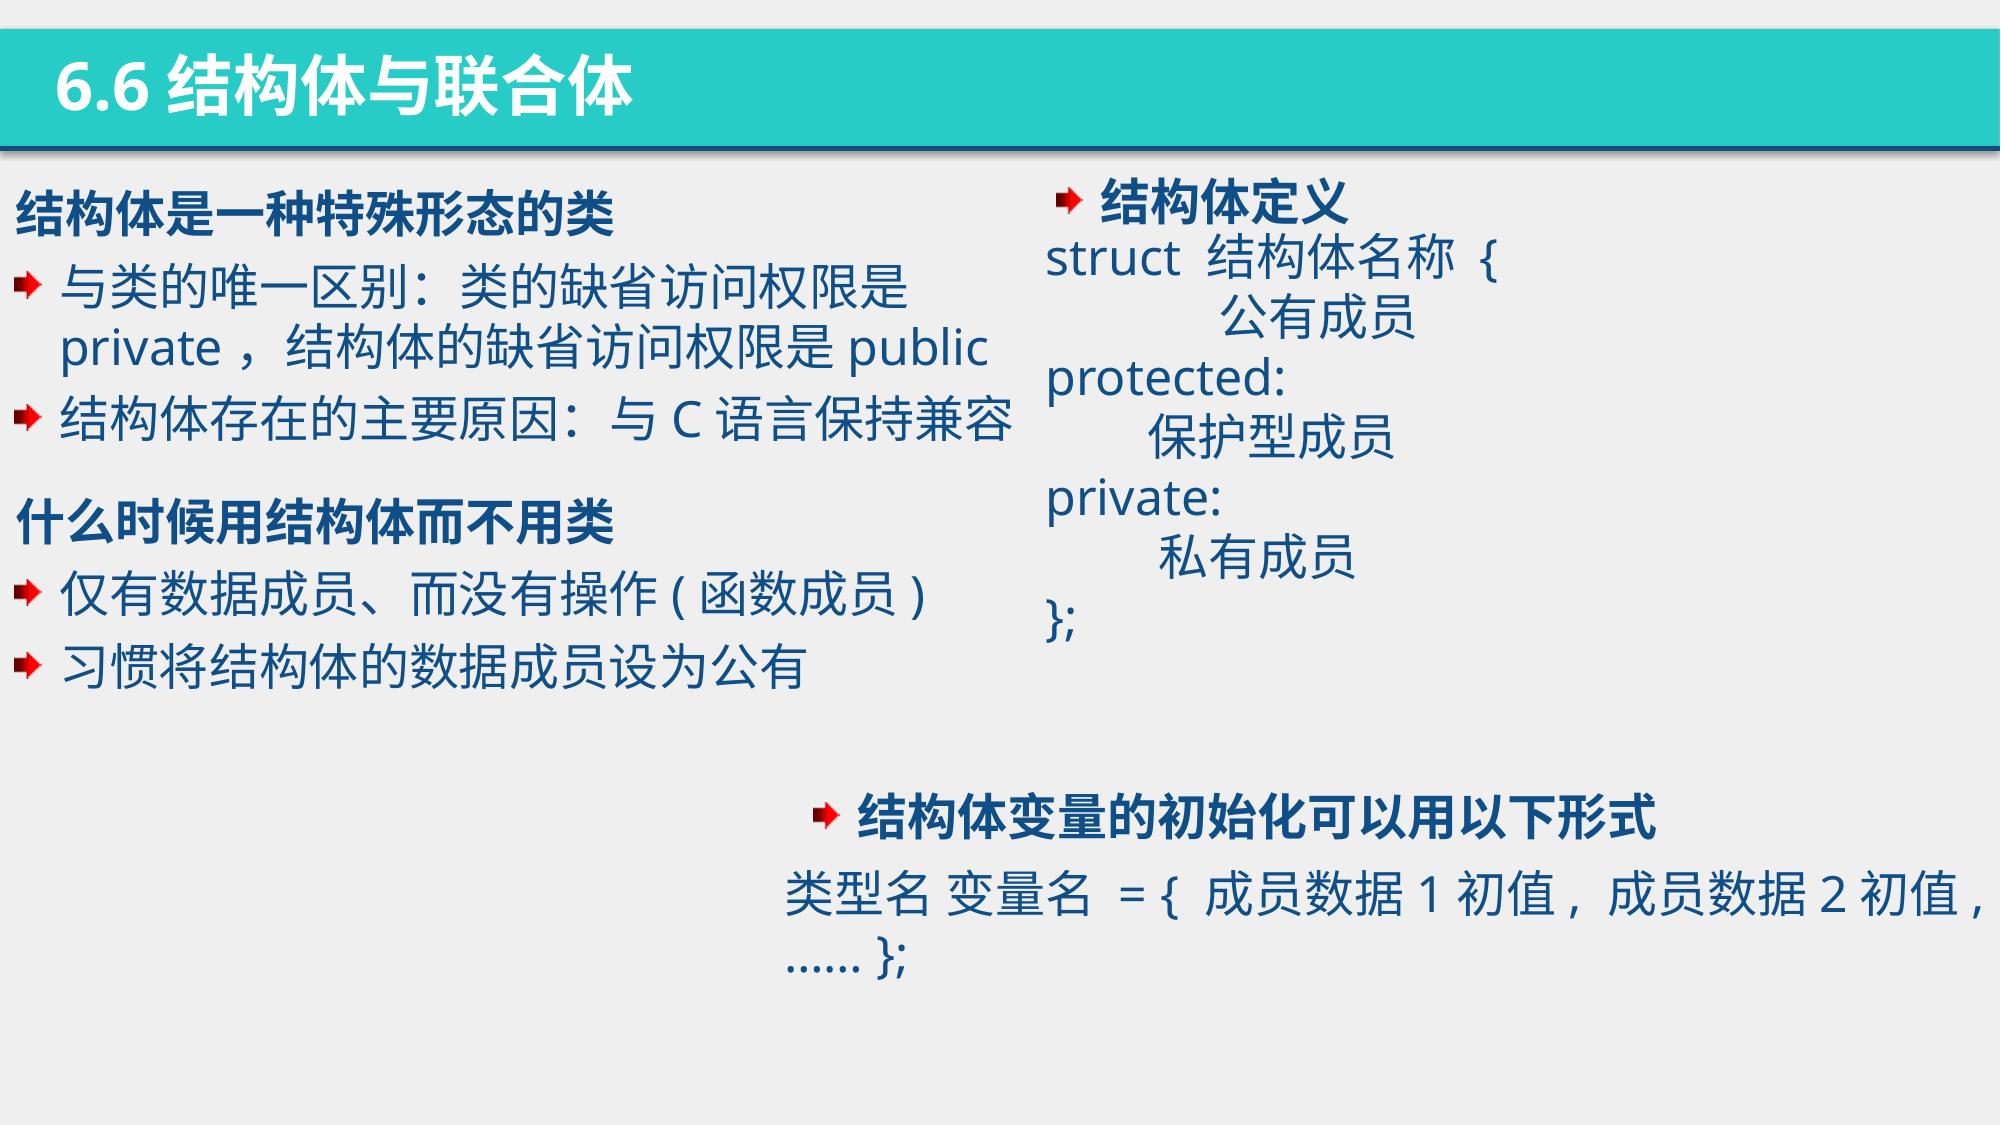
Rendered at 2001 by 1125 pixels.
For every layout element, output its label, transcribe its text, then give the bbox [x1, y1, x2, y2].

picture [14, 271, 42, 299]
text_box 结构体变量的初始化可以用以下形式 [798, 778, 1717, 853]
picture [14, 404, 42, 431]
text_box 6.6结构体与联合体 [40, 36, 1358, 132]
text_box 类型名 变量名 = { 成员数据1初值, 成员数据2初值, …… }; [769, 855, 2000, 990]
picture [14, 579, 42, 606]
text_box 结构体是一种特殊形态的类 与类的唯一区别：类的缺省访问权限是private，结构体的缺省访问权限是public 结构体存在的主要原因：与C语言保持兼容 什么时候用结构体而不用类 仅有数据成员、而没有操作(函数成员) 习惯将结构体的数据成员设为公有 [0, 158, 1031, 703]
text_box 结构体定义 [1041, 162, 1660, 238]
picture [1056, 187, 1083, 214]
text_box [0, 28, 2000, 146]
picture [813, 802, 840, 829]
text_box struct 结构体名称 { 公有成员 protected: 保护型成员 private: 私有成员 }; [1030, 218, 1601, 653]
picture [14, 652, 42, 679]
